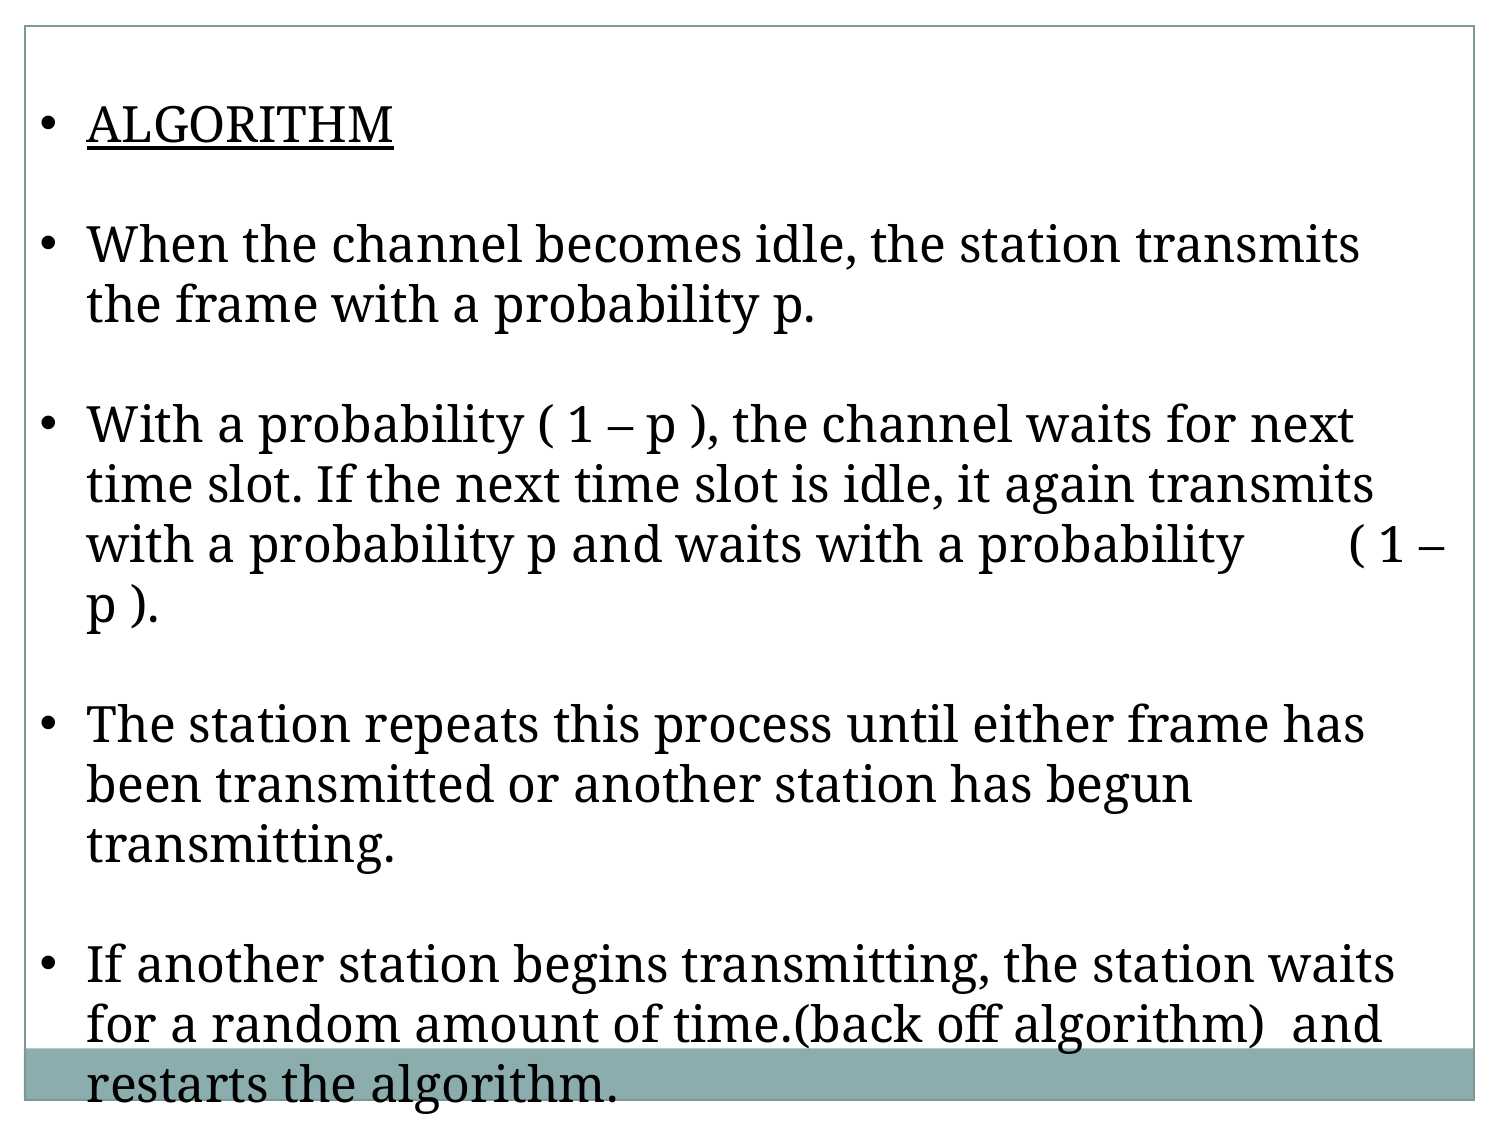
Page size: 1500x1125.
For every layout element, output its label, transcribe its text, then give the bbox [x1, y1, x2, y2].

text_box ALGORITHM When the channel becomes idle, the station transmits the frame with a probability p. With a probability ( 1 – p ), the channel waits for next time slot. If the next time slot is idle, it again transmits with a probability p and waits with a probability ( 1 – p ). The station repeats this process until either frame has been transmitted or another station has begun transmitting. If another station begins transmitting, the station waits for a random amount of time.(back off algorithm) and restarts the algorithm. [24, 24, 1463, 1125]
